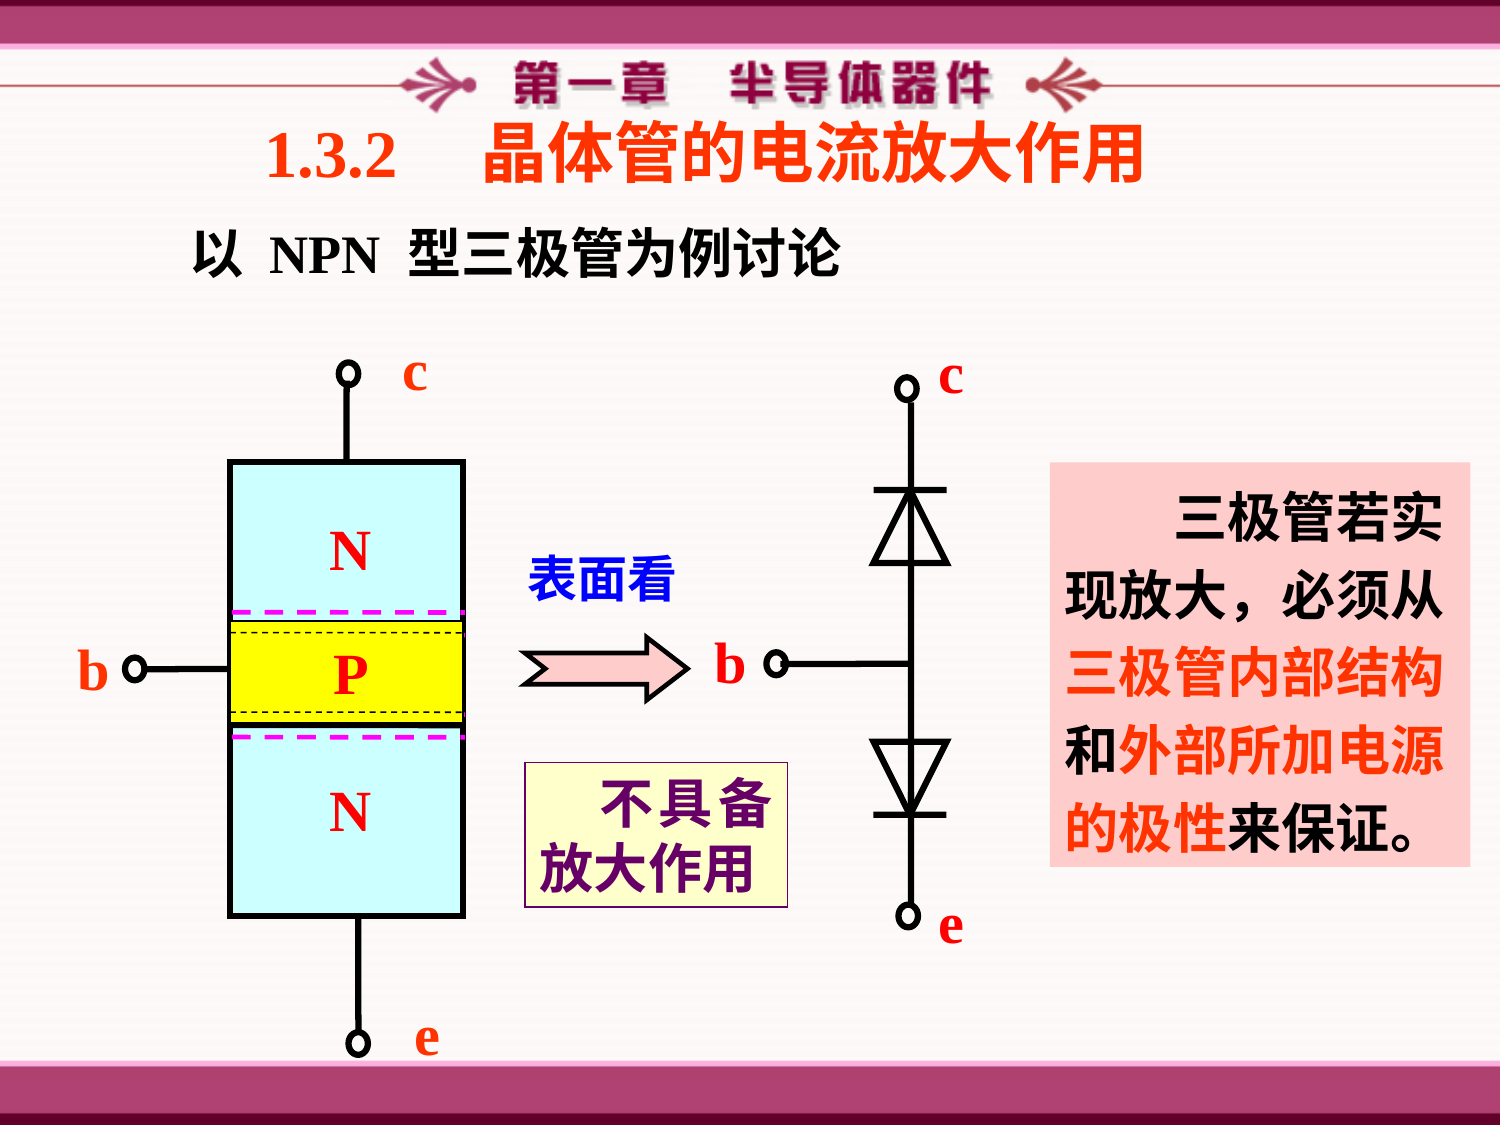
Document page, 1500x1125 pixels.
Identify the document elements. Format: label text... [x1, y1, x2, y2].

picture [0, 0, 1500, 1125]
text_box 不具备放大作用 [525, 762, 694, 908]
text_box 1.3.2 晶体管的电流放大作用 [237, 112, 1175, 200]
text_box 三极管若实现放大，必须从三极管内部结构和外部所加电源的极性来保证。 [1049, 462, 1471, 867]
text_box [62, 324, 501, 1076]
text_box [699, 327, 980, 963]
text_box 以 NPN 型三极管为例讨论 [174, 212, 988, 293]
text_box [512, 539, 751, 701]
